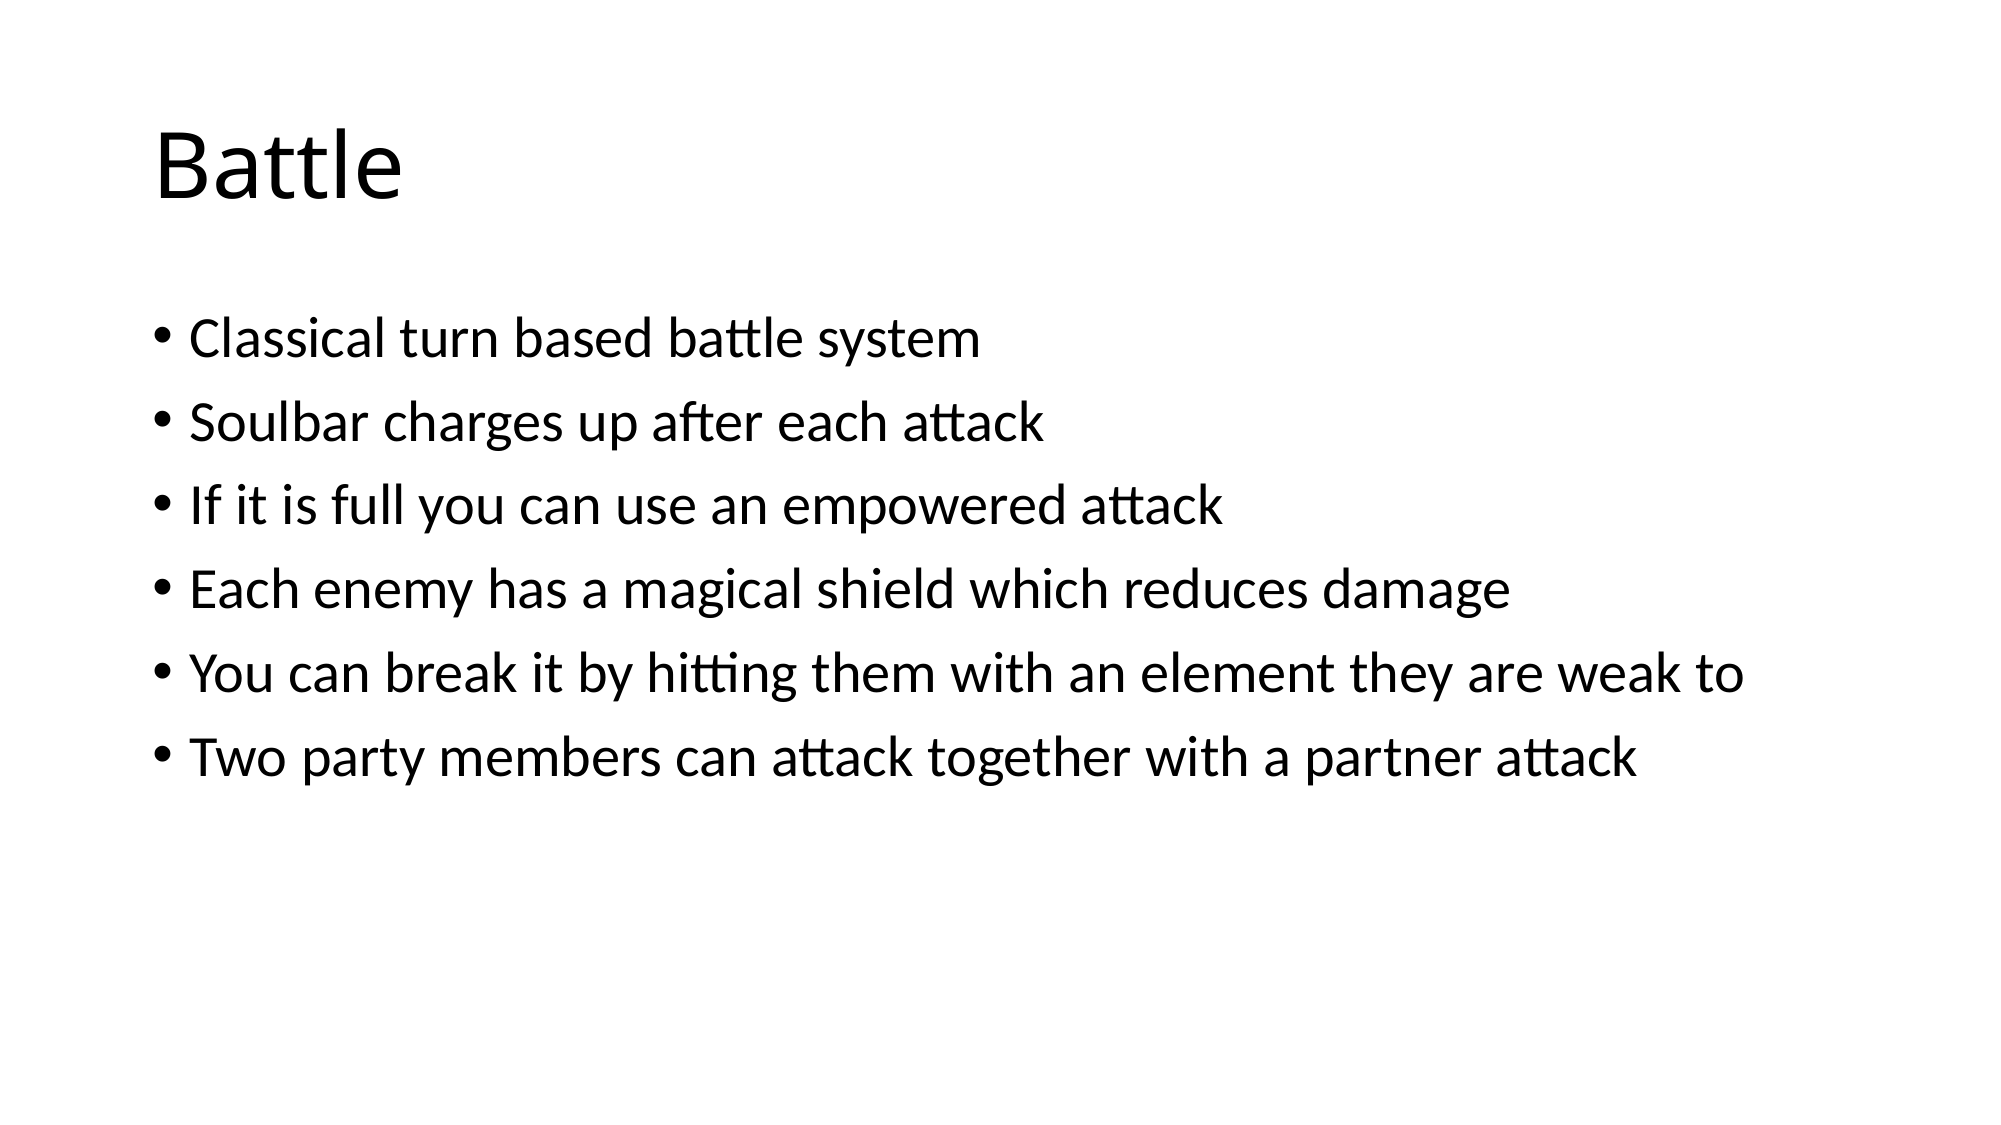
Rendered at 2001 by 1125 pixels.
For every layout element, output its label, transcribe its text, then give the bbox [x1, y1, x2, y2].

list Classical turn based battle system Soulbar charges up after each attack If it is full you can use an empowered attack Each enemy has a magical shield which reduces damage You can break it by hitting them with an element they are weak to Two party members can attack together with a partner attack [137, 299, 1863, 1014]
title Battle [137, 59, 1863, 278]
